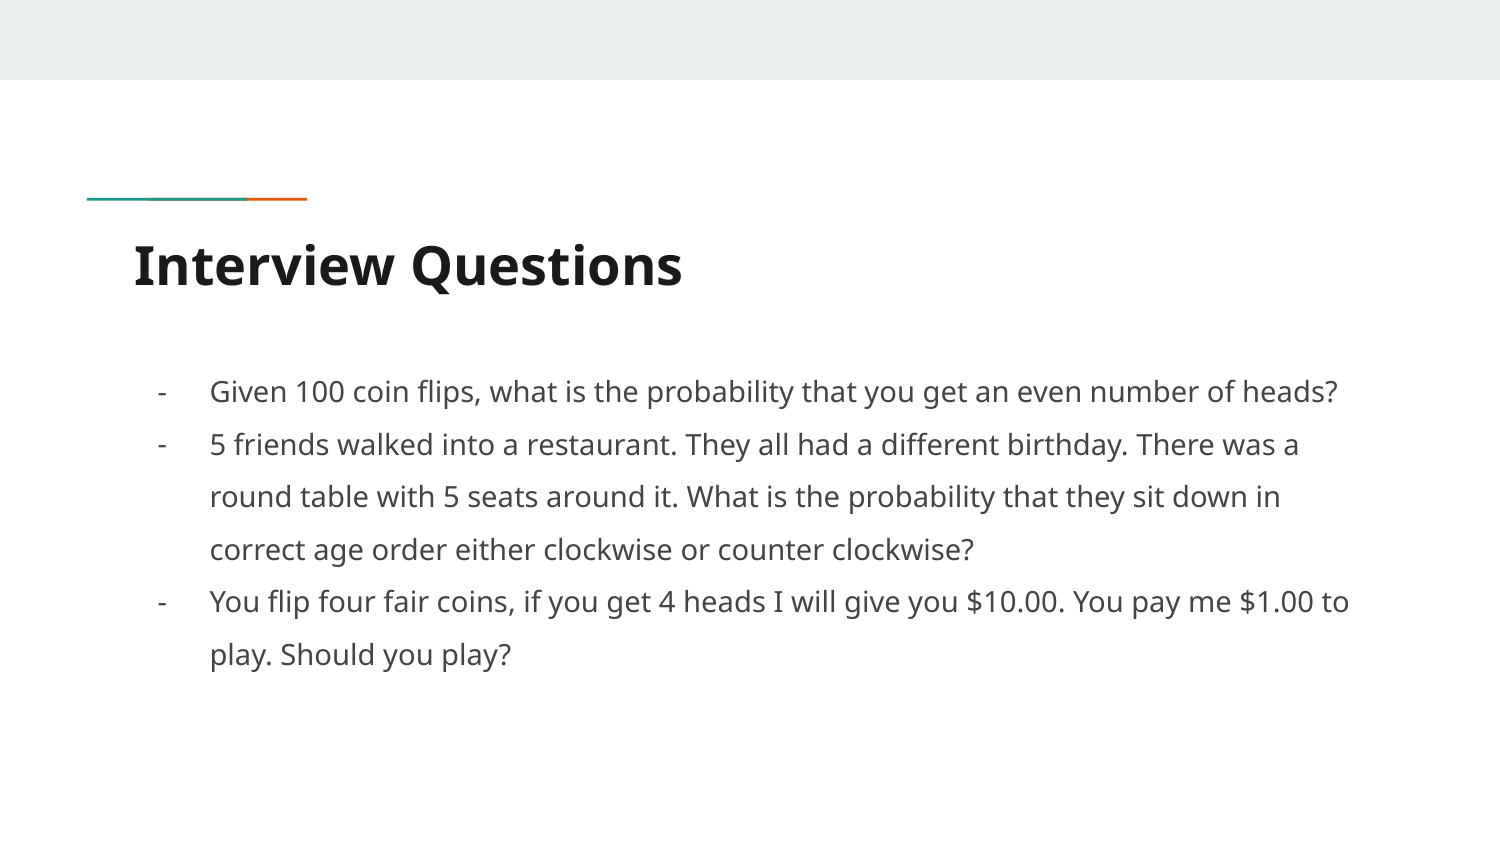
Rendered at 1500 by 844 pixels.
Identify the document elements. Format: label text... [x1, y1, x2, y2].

list Given 100 coin flips, what is the probability that you get an even number of heads? 5 friends walked into a restaurant. They all had a different birthday. There was a round table with 5 seats around it. What is the probability that they sit down in correct age order either clockwise or counter clockwise? You flip four fair coins, if you get 4 heads I will give you $10.00. You pay me $1.00 to play. Should you play? [119, 341, 1381, 712]
title Interview Questions [119, 216, 1381, 305]
